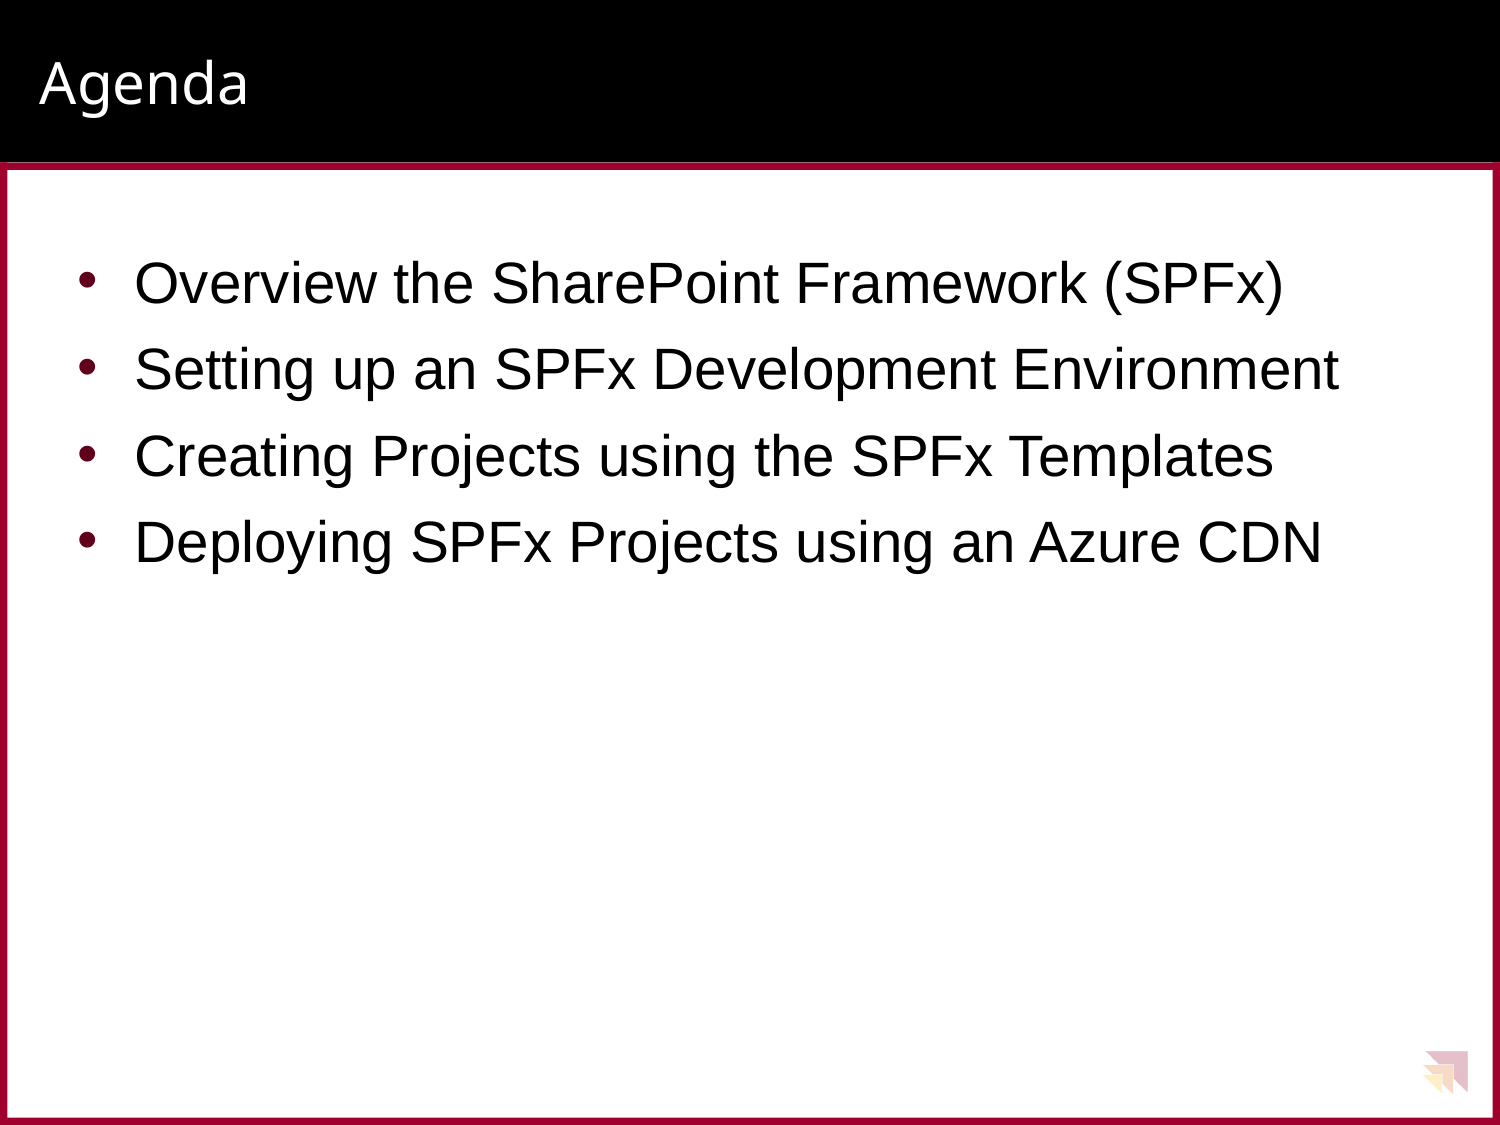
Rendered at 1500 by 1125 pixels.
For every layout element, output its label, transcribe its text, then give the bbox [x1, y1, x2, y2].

title Agenda [24, 12, 1438, 150]
list Overview the SharePoint Framework (SPFx) Setting up an SPFx Development Environment Creating Projects using the SPFx Templates Deploying SPFx Projects using an Azure CDN [62, 237, 1438, 1088]
